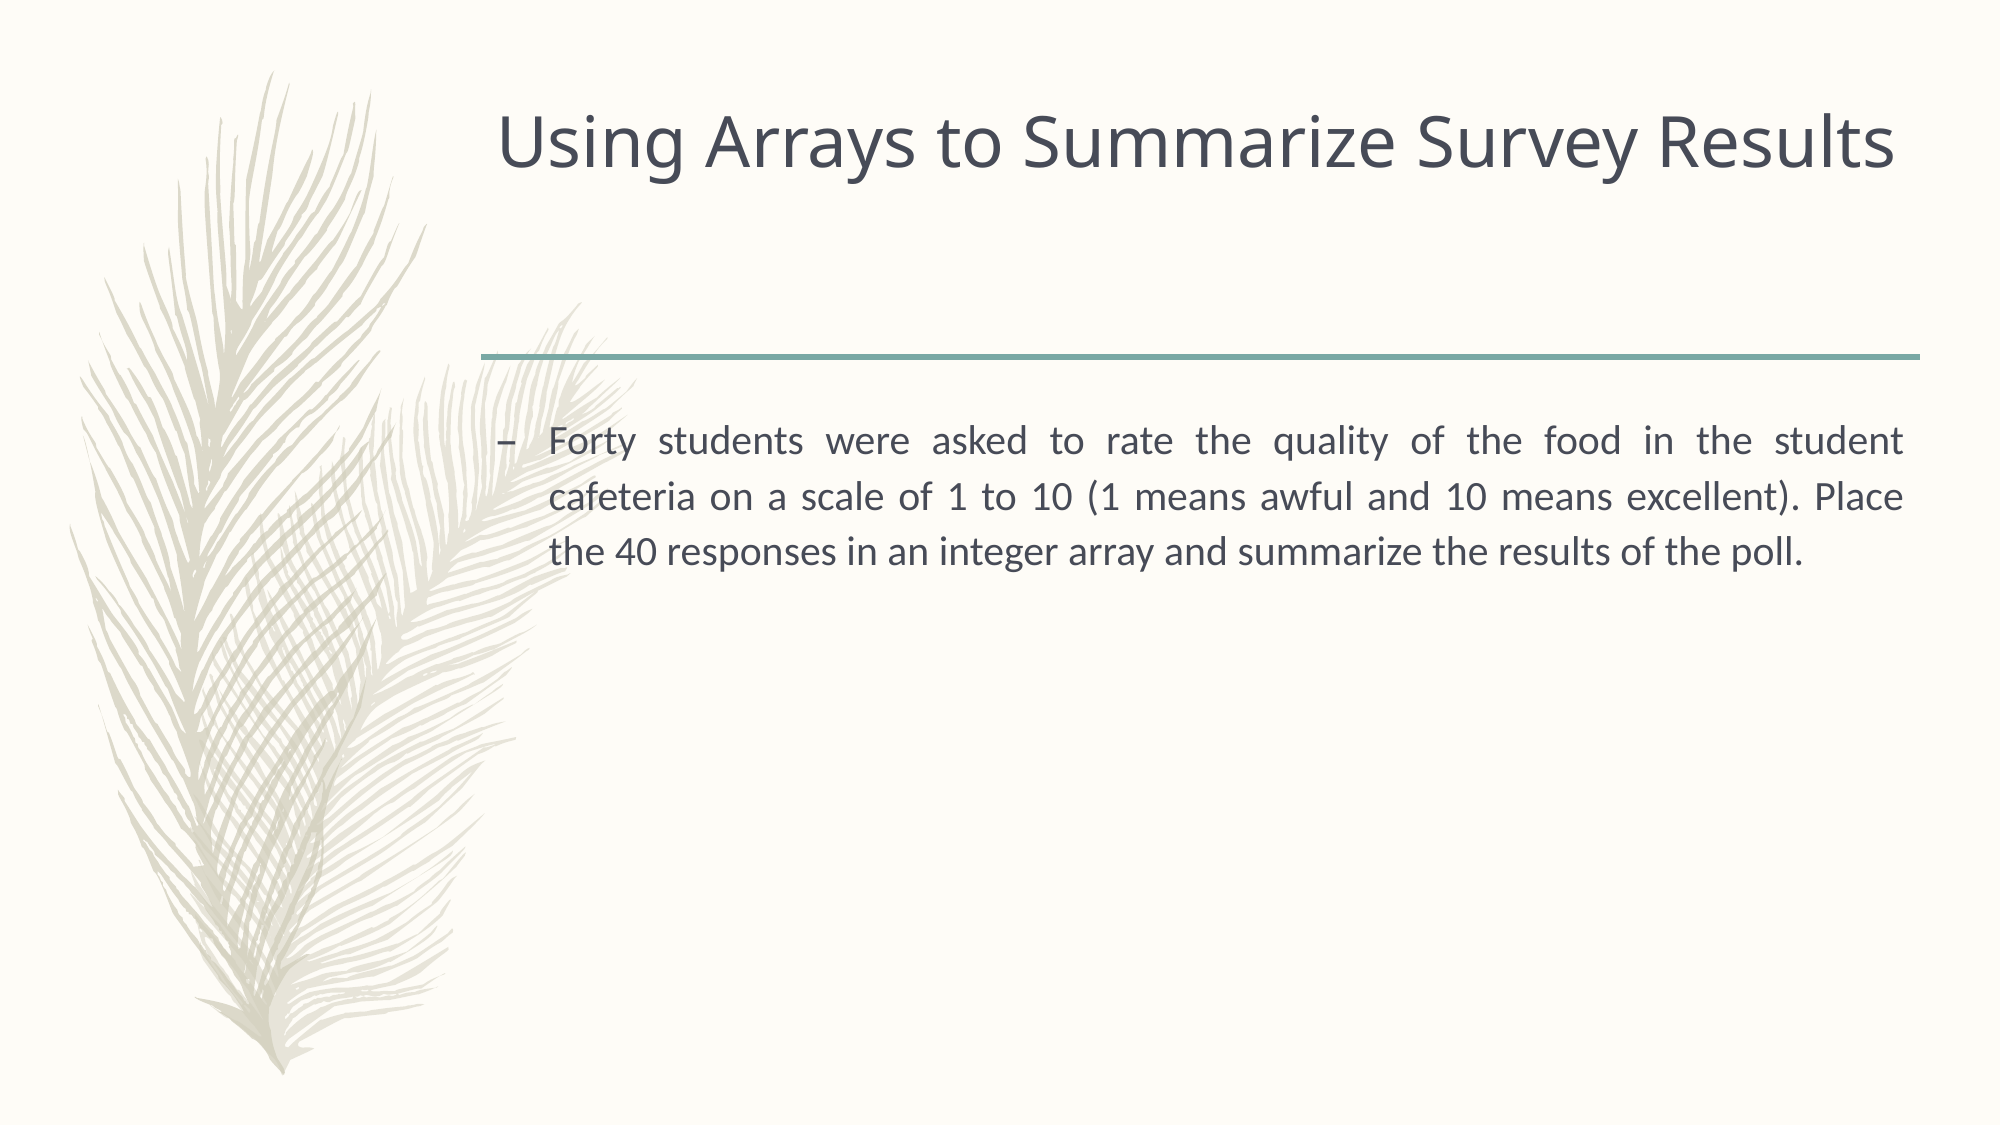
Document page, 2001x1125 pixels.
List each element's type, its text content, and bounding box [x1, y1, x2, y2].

title Using Arrays to Summarize Survey Results [481, 93, 1920, 350]
list Forty students were asked to rate the quality of the food in the student cafeteria on a scale of 1 to 10 (1 means awful and 10 means excellent). Place the 40 responses in an integer array and summarize the results of the poll. [481, 399, 1920, 999]
